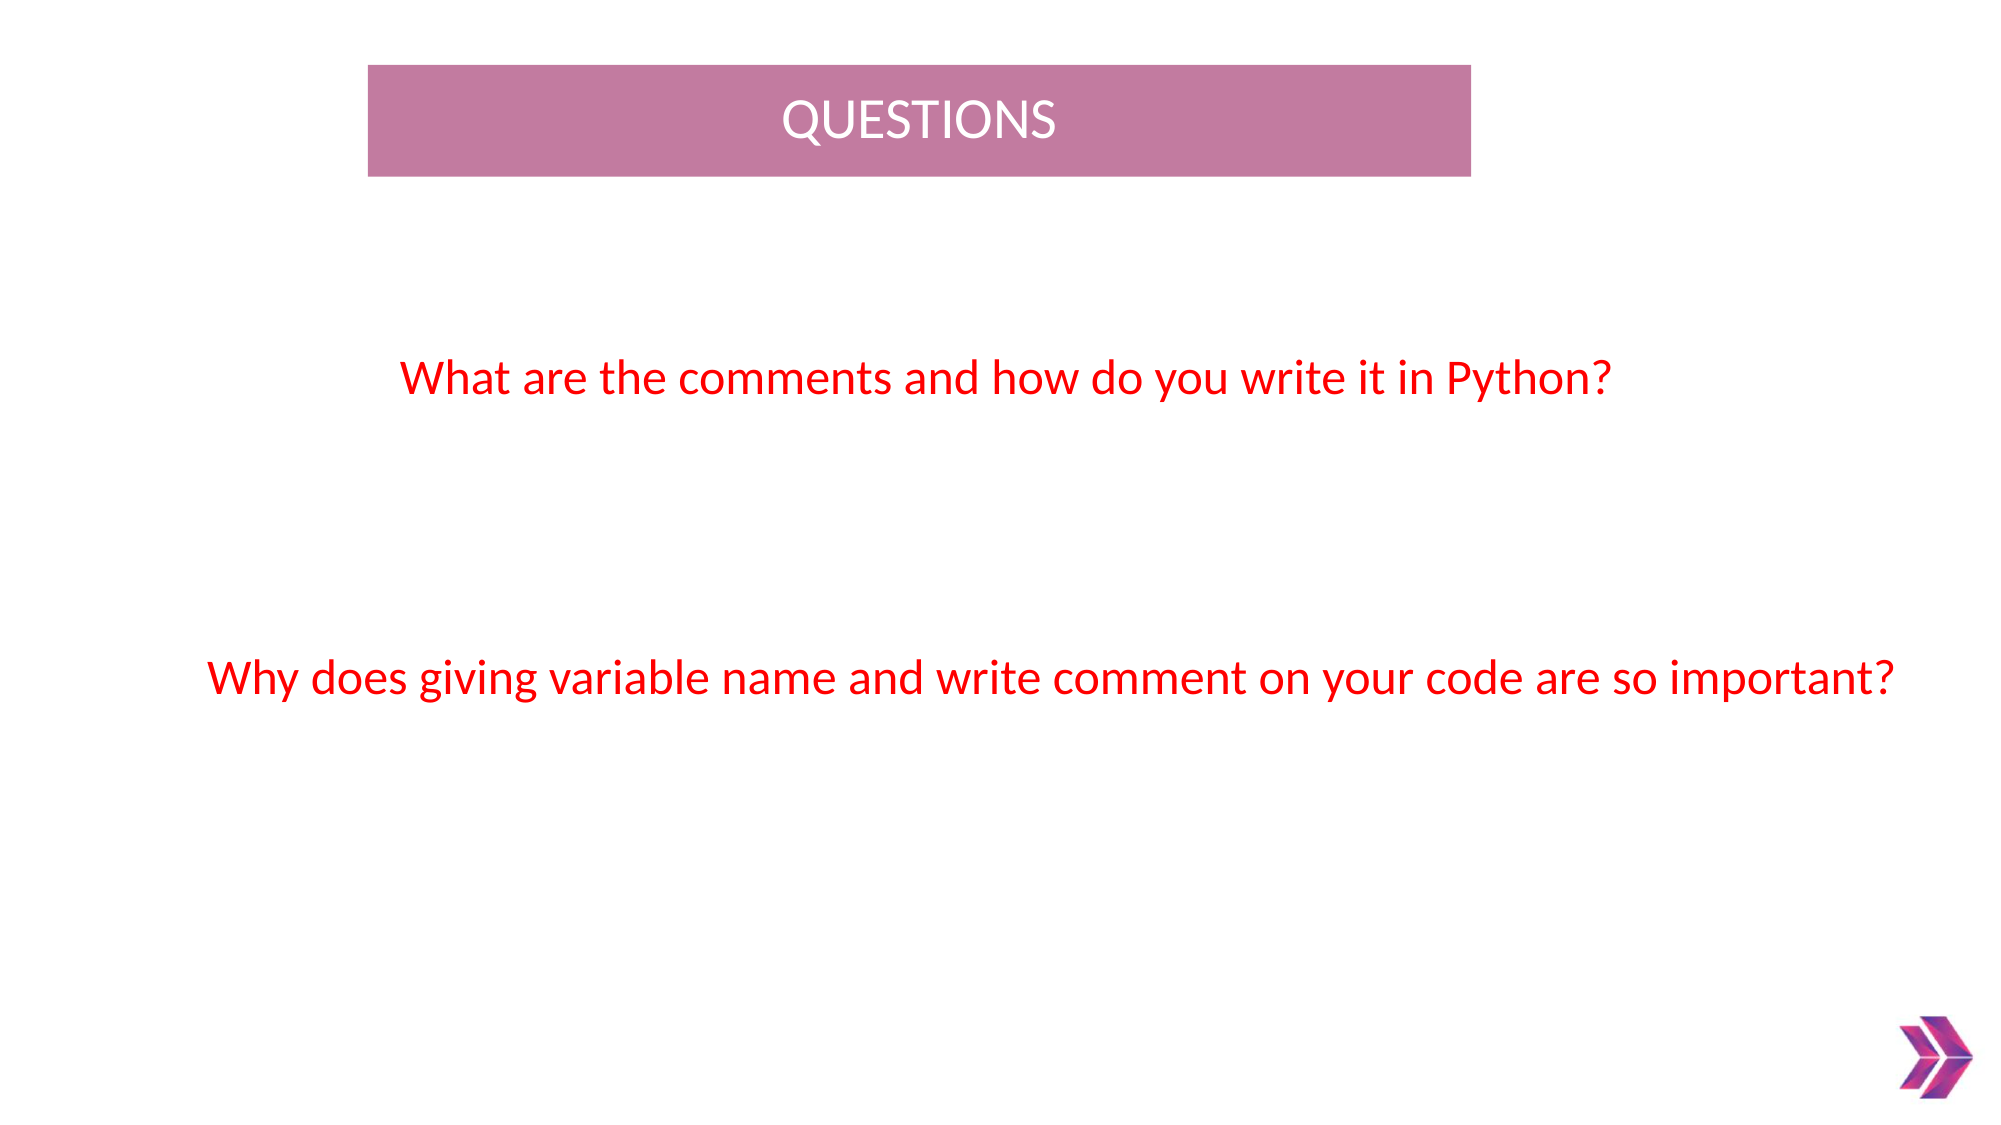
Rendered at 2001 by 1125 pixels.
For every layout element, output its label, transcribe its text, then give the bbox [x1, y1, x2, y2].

picture [1862, 999, 2000, 1125]
text_box What are the comments and how do you write it in Python? Why does giving variable name and write comment on your code are so important? [99, 209, 1915, 1106]
text_box QUESTIONS [367, 64, 1472, 177]
